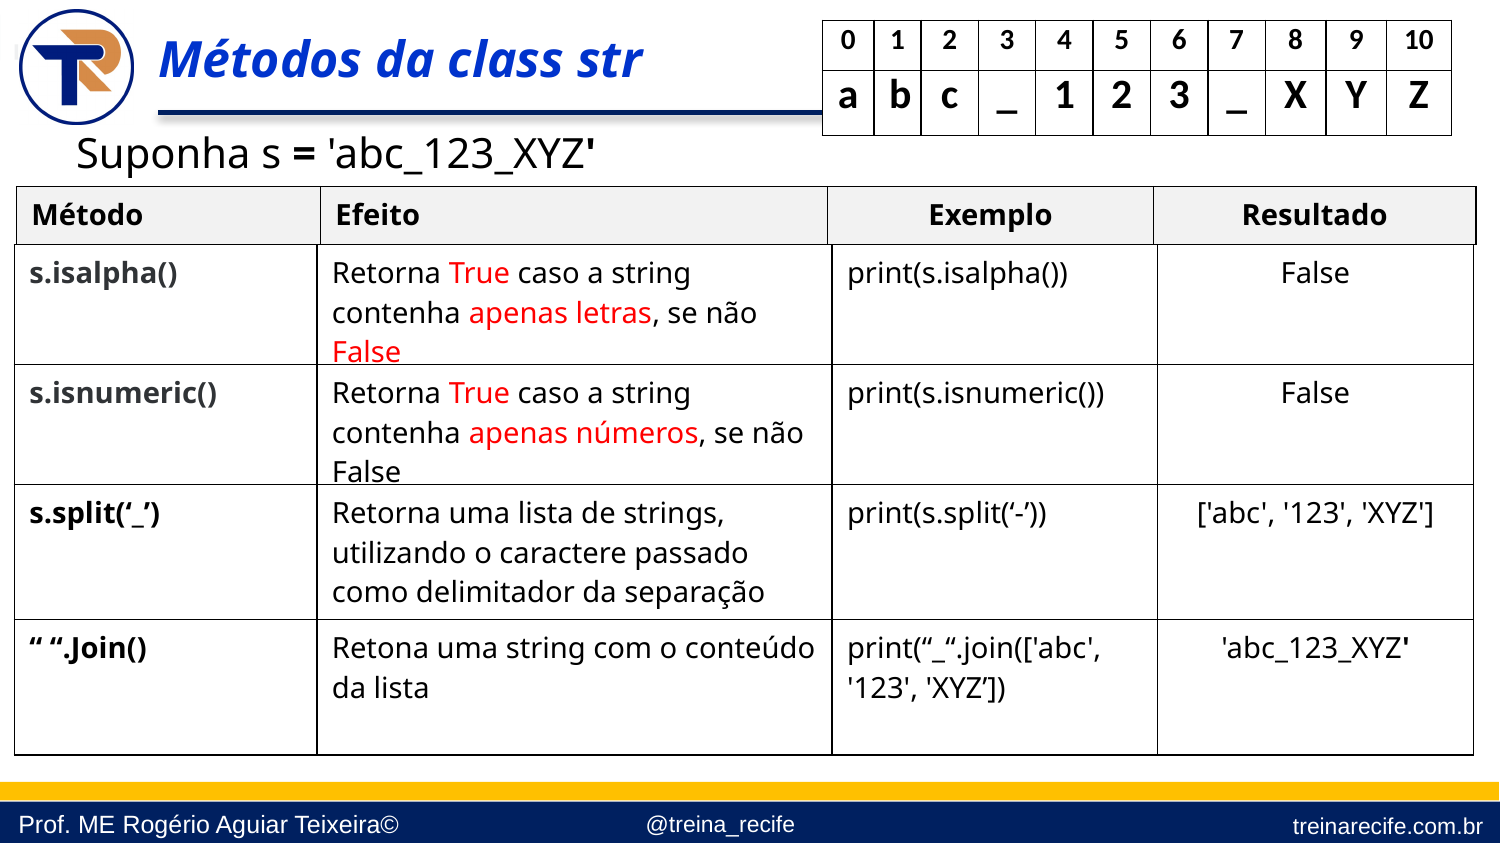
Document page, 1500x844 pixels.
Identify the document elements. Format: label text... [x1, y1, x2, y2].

table_header 0 [823, 21, 873, 70]
text_box [14, 44, 19, 60]
table_cell Z [1387, 71, 1451, 135]
table_header 8 [1266, 21, 1325, 70]
table_cell _ [1209, 71, 1265, 135]
table_cell X [1266, 71, 1325, 135]
table_cell b [875, 71, 920, 135]
table_header 7 [1209, 21, 1265, 70]
table_cell c [922, 71, 978, 135]
table_header 2 [922, 21, 978, 70]
table_cell a [823, 71, 873, 135]
text_box Métodos da class str [143, 20, 822, 109]
table_header Efeito [321, 187, 827, 244]
table_header 1 [875, 21, 920, 70]
text_box [93, 756, 1431, 807]
table_header False [1158, 245, 1473, 364]
table_cell ['abc', '123', 'XYZ'] [1158, 485, 1473, 619]
table_header 3 [979, 21, 1035, 70]
table_cell 1 [1036, 71, 1092, 135]
picture [19, 9, 134, 125]
table_header 9 [1327, 21, 1386, 70]
table_cell _ [979, 71, 1035, 135]
table_cell 2 [1094, 71, 1150, 135]
table_header Método [17, 187, 320, 244]
table_cell 3 [1151, 71, 1207, 135]
table_cell Retorna True caso a string contenha apenas números, se não False [318, 365, 831, 484]
table_cell Retorna uma lista de strings, utilizando o caractere passado como delimitador da separação [318, 485, 831, 619]
table_header 4 [1036, 21, 1092, 70]
table_cell “ “.Join() [15, 620, 316, 754]
table_cell print(s.split(‘-’)) [833, 485, 1157, 619]
table_cell False [1158, 365, 1473, 484]
table_header 6 [1151, 21, 1207, 70]
table_header 5 [1094, 21, 1150, 70]
table_cell Retona uma string com o conteúdo da lista [318, 620, 831, 754]
table_header print(s.isalpha()) [833, 245, 1157, 364]
table_cell print(“_“.join(['abc', '123', 'XYZ’]) [833, 620, 1157, 754]
text_box Suponha s = 'abc_123_XYZ' [61, 119, 612, 185]
table_header Retorna True caso a string contenha apenas letras, se não False [318, 245, 831, 364]
table_header Resultado [1154, 187, 1475, 244]
table_header Exemplo [828, 187, 1153, 244]
table_cell s.split(‘_’) [15, 485, 316, 619]
table_cell s.isnumeric() [15, 365, 316, 484]
table_cell print(s.isnumeric()) [833, 365, 1157, 484]
table_cell Y [1327, 71, 1386, 135]
table_cell 'abc_123_XYZ' [1158, 620, 1473, 754]
table_header s.isalpha() [15, 245, 316, 364]
table_header 10 [1387, 21, 1451, 70]
